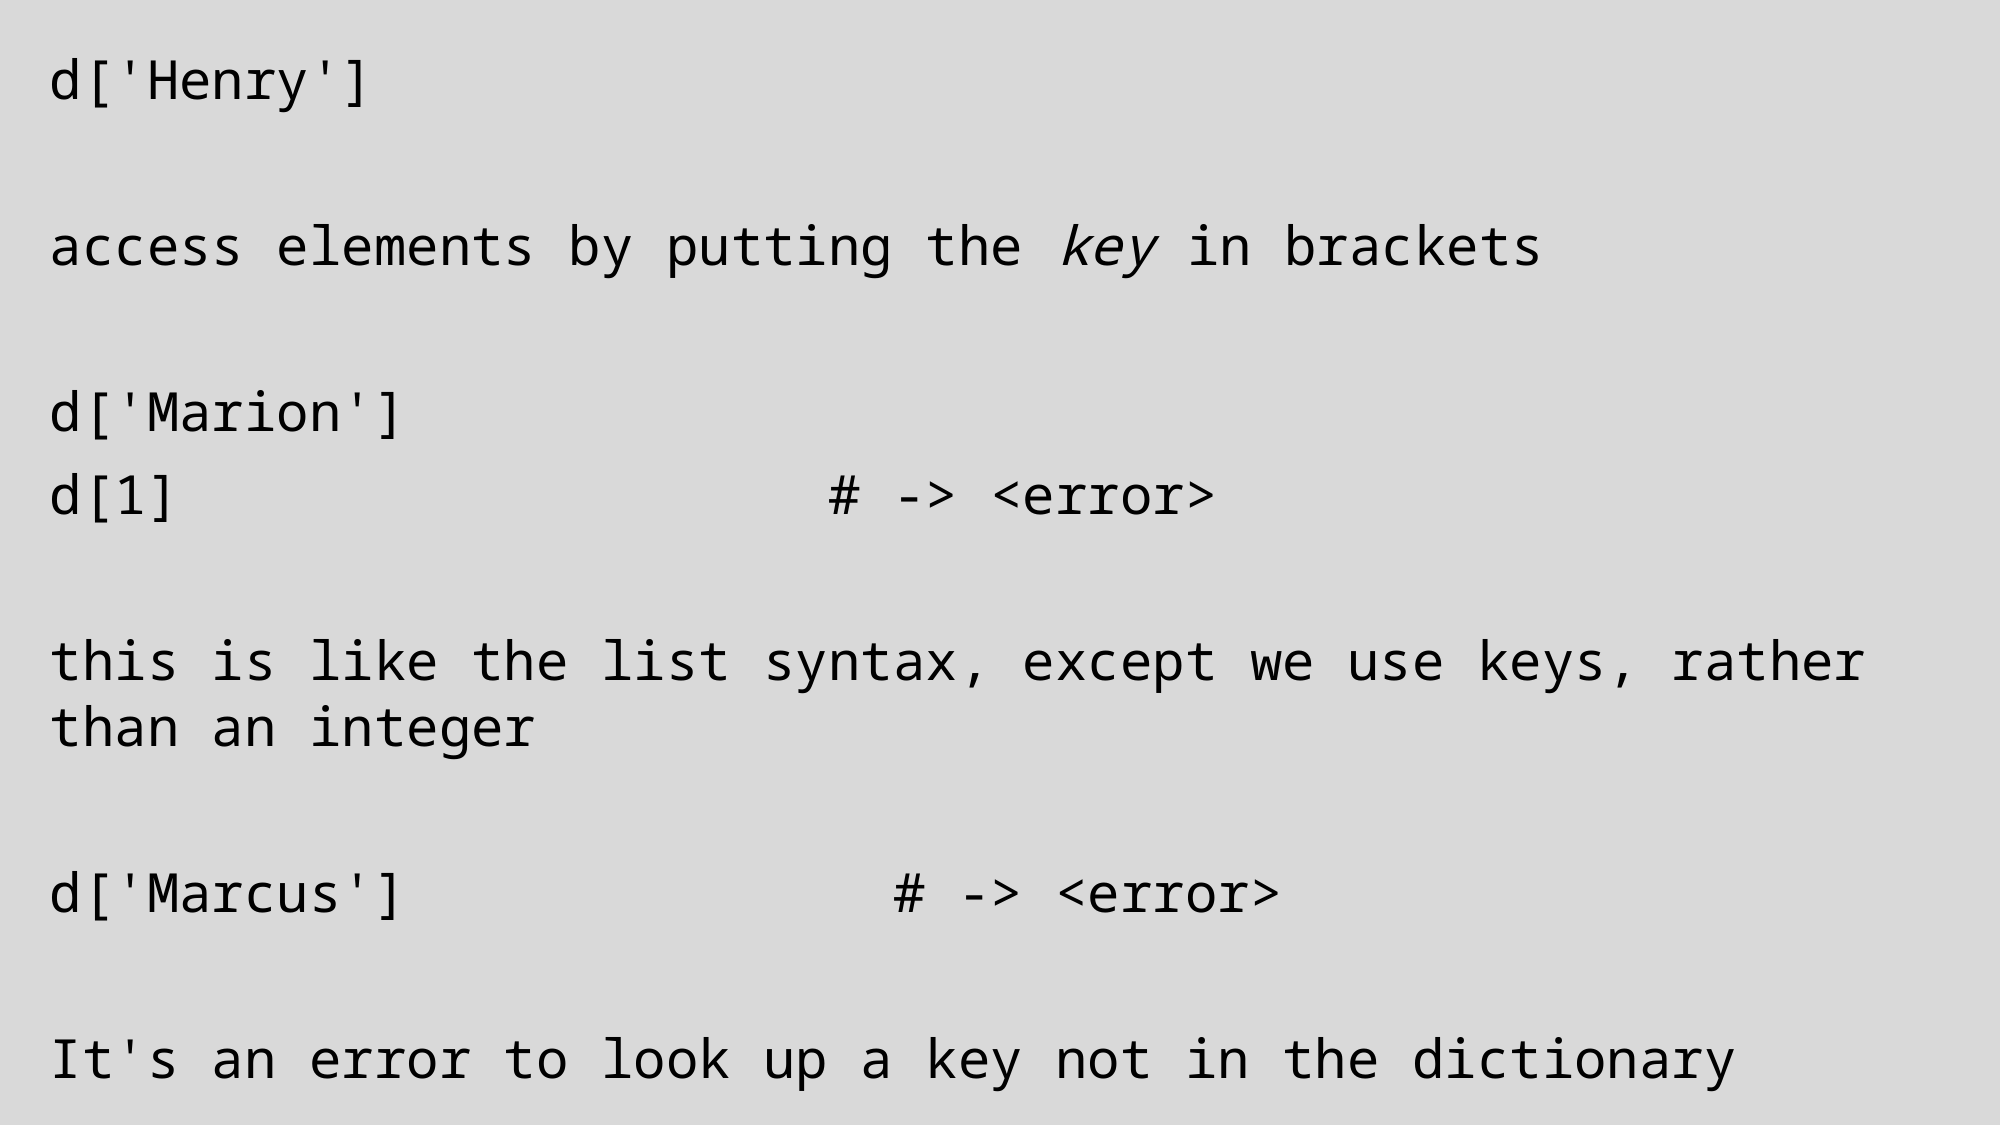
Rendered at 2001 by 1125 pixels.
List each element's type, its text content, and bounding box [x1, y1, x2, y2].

list d['Henry'] access elements by putting the key in brackets d['Marion'] d[1] # -> <error> this is like the list syntax, except we use keys, rather than an integer d['Marcus'] # -> <error> It's an error to look up a key not in the dictionary [34, 39, 1972, 1103]
